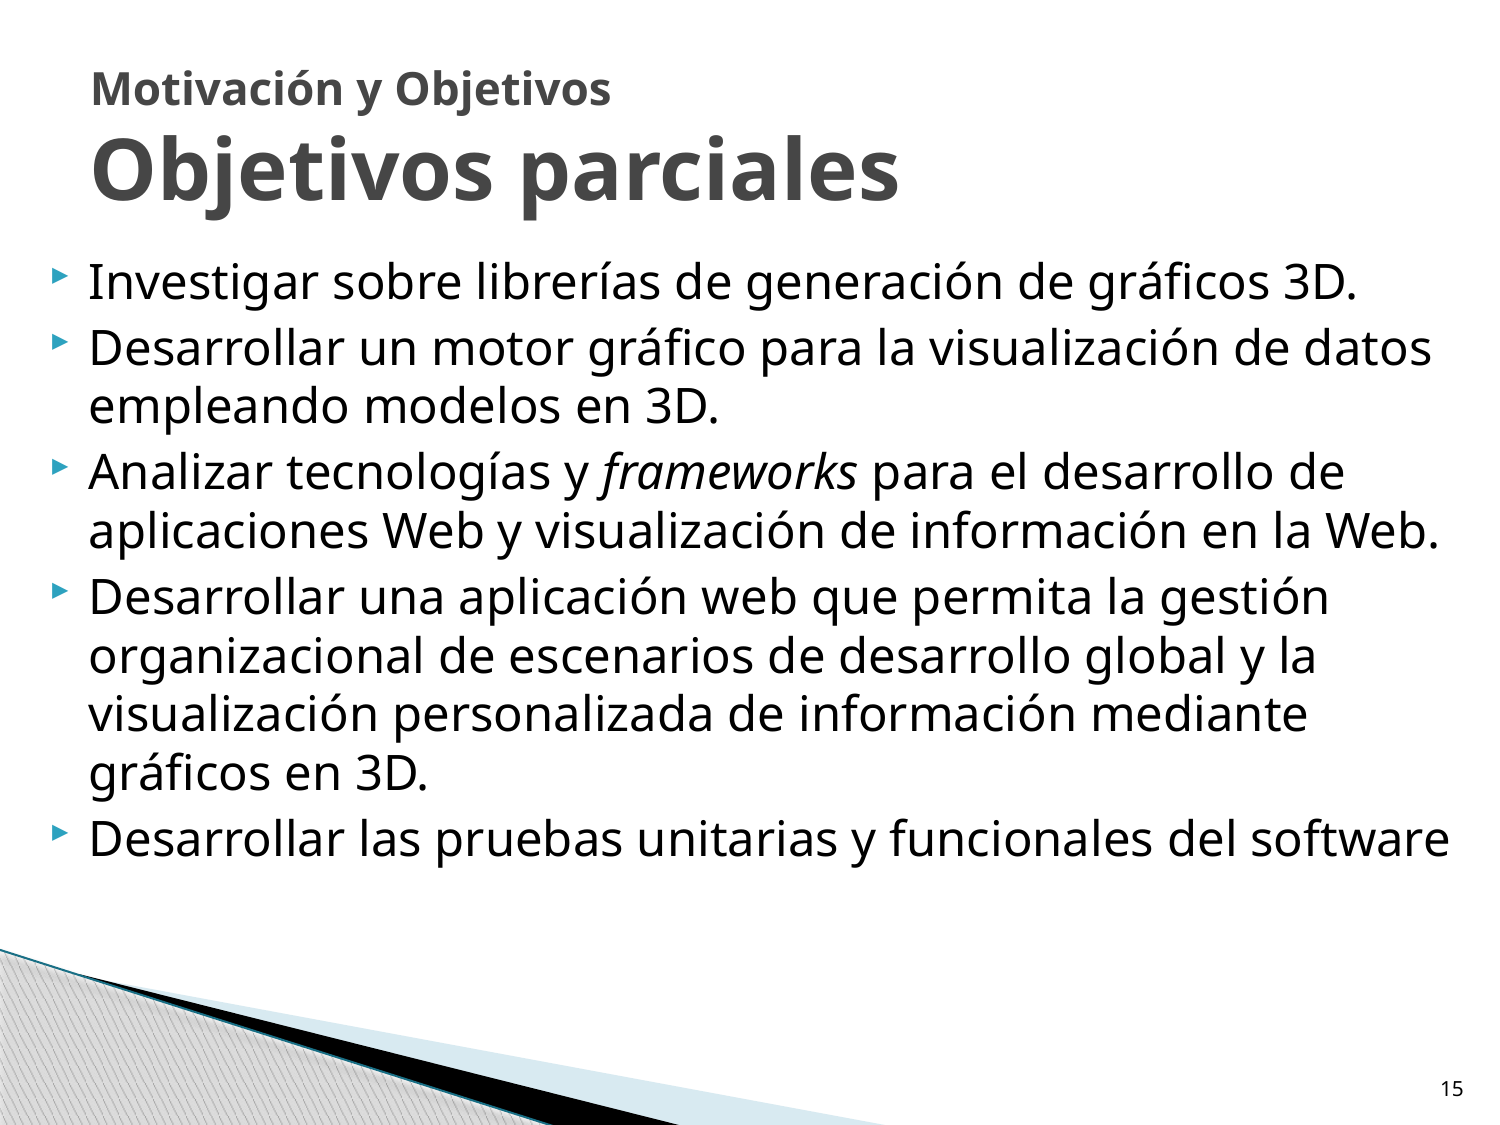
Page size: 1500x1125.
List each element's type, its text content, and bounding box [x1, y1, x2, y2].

title Motivación y Objetivos Objetivos parciales [75, 45, 1425, 233]
slide_number 15 [1418, 1051, 1479, 1112]
list Investigar sobre librerías de generación de gráficos 3D. Desarrollar un motor gráfico para la visualización de datos empleando modelos en 3D. Analizar tecnologías y frameworks para el desarrollo de aplicaciones Web y visualización de información en la Web. Desarrollar una aplicación web que permita la gestión organizacional de escenarios de desarrollo global y la visualización personalizada de información mediante gráficos en 3D. Desarrollar las pruebas unitarias y funcionales del software [17, 243, 1471, 986]
